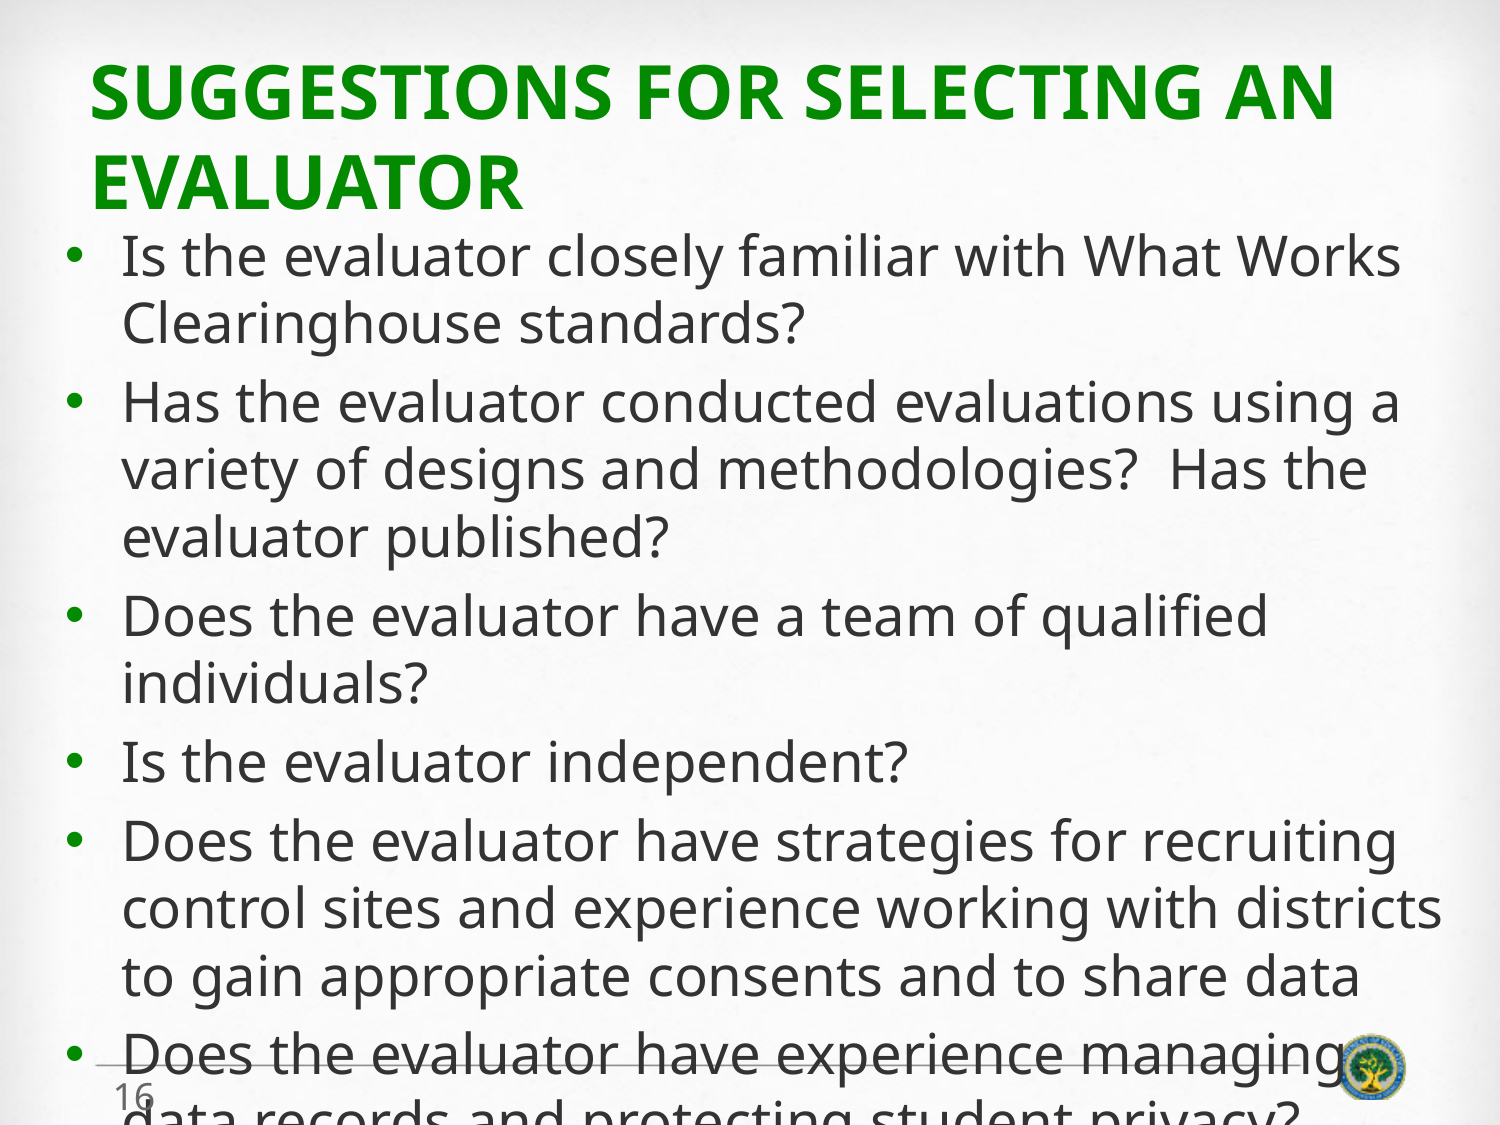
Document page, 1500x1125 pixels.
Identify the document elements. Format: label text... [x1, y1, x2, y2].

title Suggestions for Selecting an Evaluator [75, 37, 1425, 130]
slide_number 16 [112, 1065, 200, 1125]
picture [0, 0, 1500, 1125]
list Is the evaluator closely familiar with What Works Clearinghouse standards? Has the evaluator conducted evaluations using a variety of designs and methodologies? Has the evaluator published? Does the evaluator have a team of qualified individuals? Is the evaluator independent? Does the evaluator have strategies for recruiting control sites and experience working with districts to gain appropriate consents and to share data Does the evaluator have experience managing data records and protecting student privacy? [12, 212, 1463, 1038]
